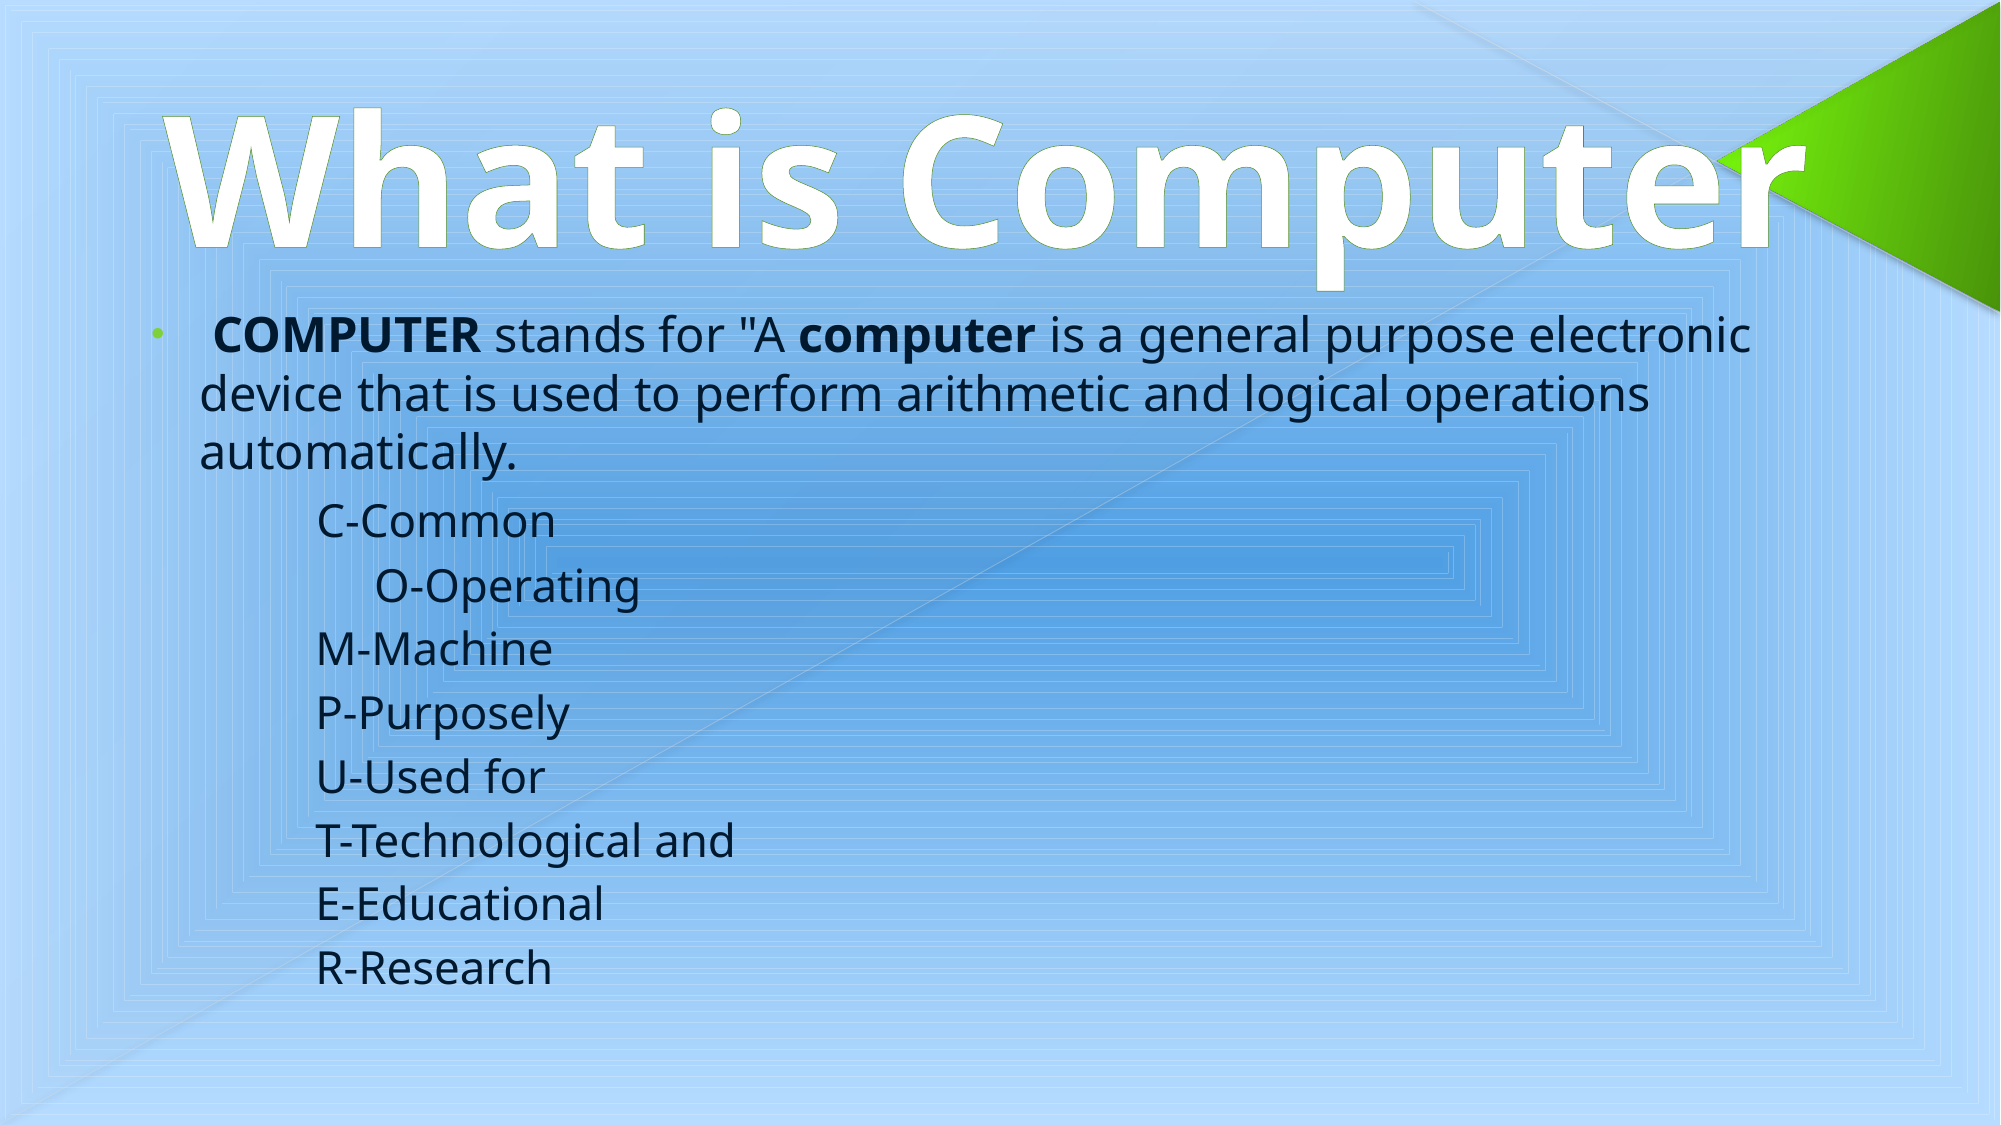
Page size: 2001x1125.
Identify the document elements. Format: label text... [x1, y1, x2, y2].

list COMPUTER stands for "A computer is a general purpose electronic device that is used to perform arithmetic and logical operations automatically. C-Common O-Operating M-Machine P-Purposely U-Used for T-Technological and E-Educational R-Research [136, 296, 1862, 1005]
title What is Computer [124, 56, 1850, 291]
